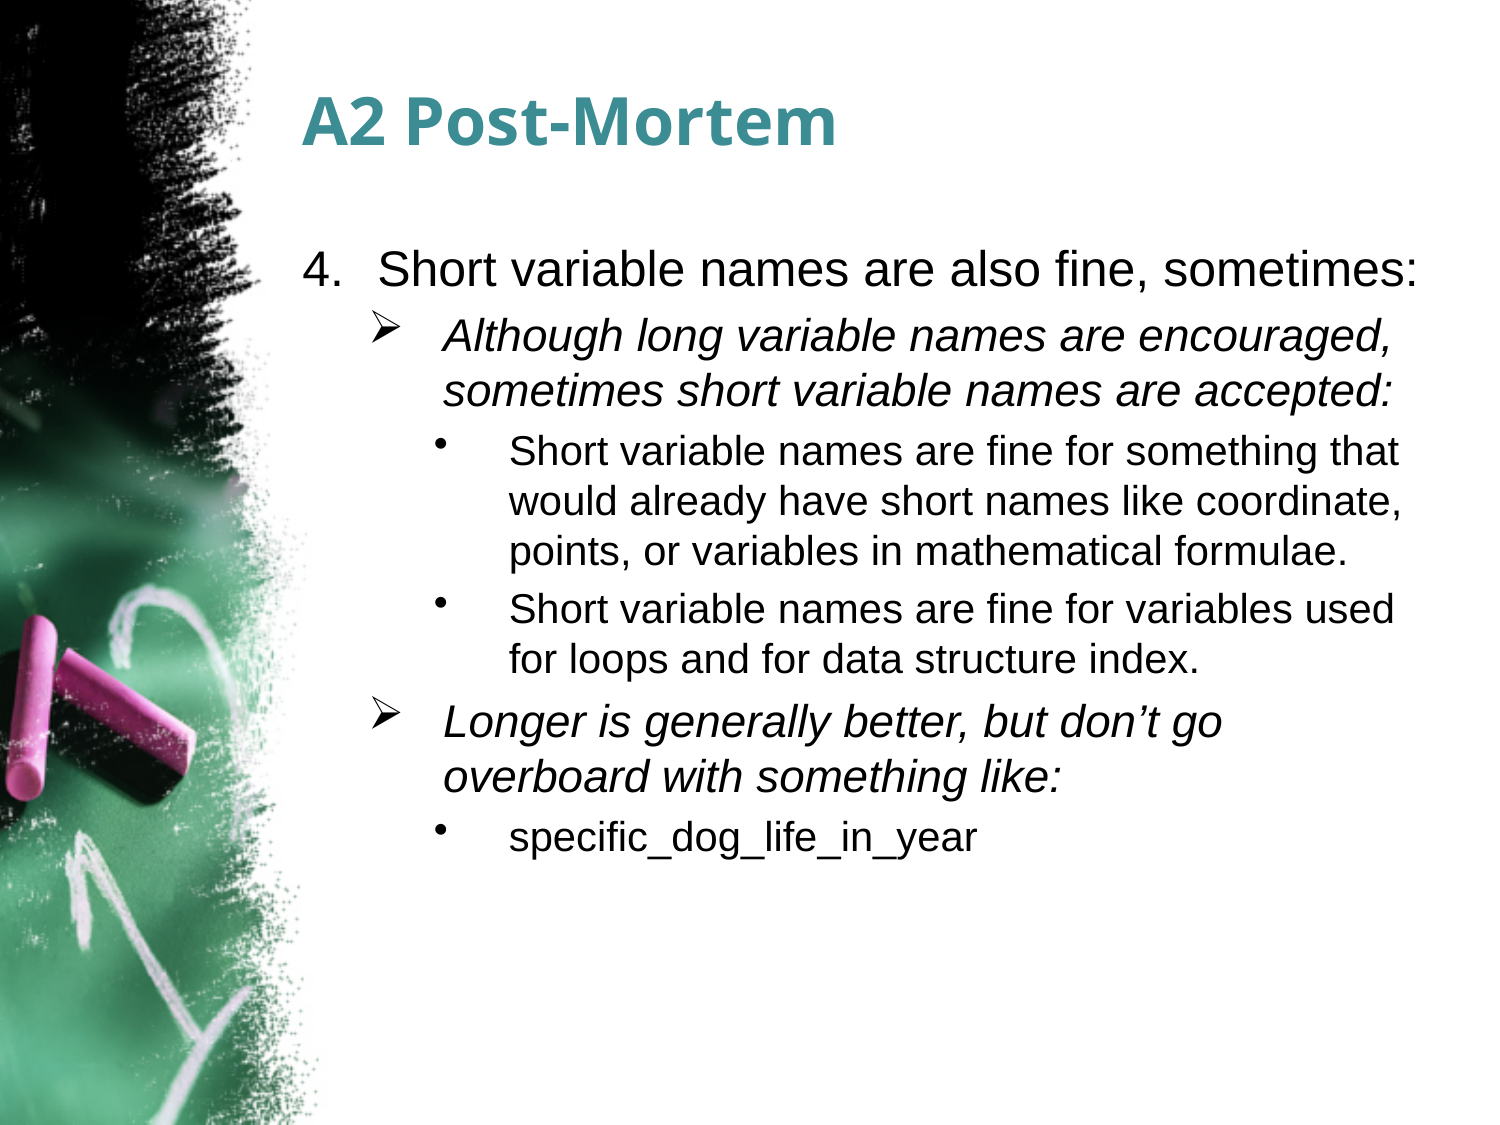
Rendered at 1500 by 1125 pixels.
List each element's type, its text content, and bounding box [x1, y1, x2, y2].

picture [0, 0, 1500, 1125]
list Short variable names are also fine, sometimes: Although long variable names are encouraged, sometimes short variable names are accepted: Short variable names are fine for something that would already have short names like coordinate, points, or variables in mathematical formulae. Short variable names are fine for variables used for loops and for data structure index. Longer is generally better, but don’t go overboard with something like: specific_dog_life_in_year [287, 228, 1438, 979]
title A2 Post-Mortem [287, 50, 1438, 188]
